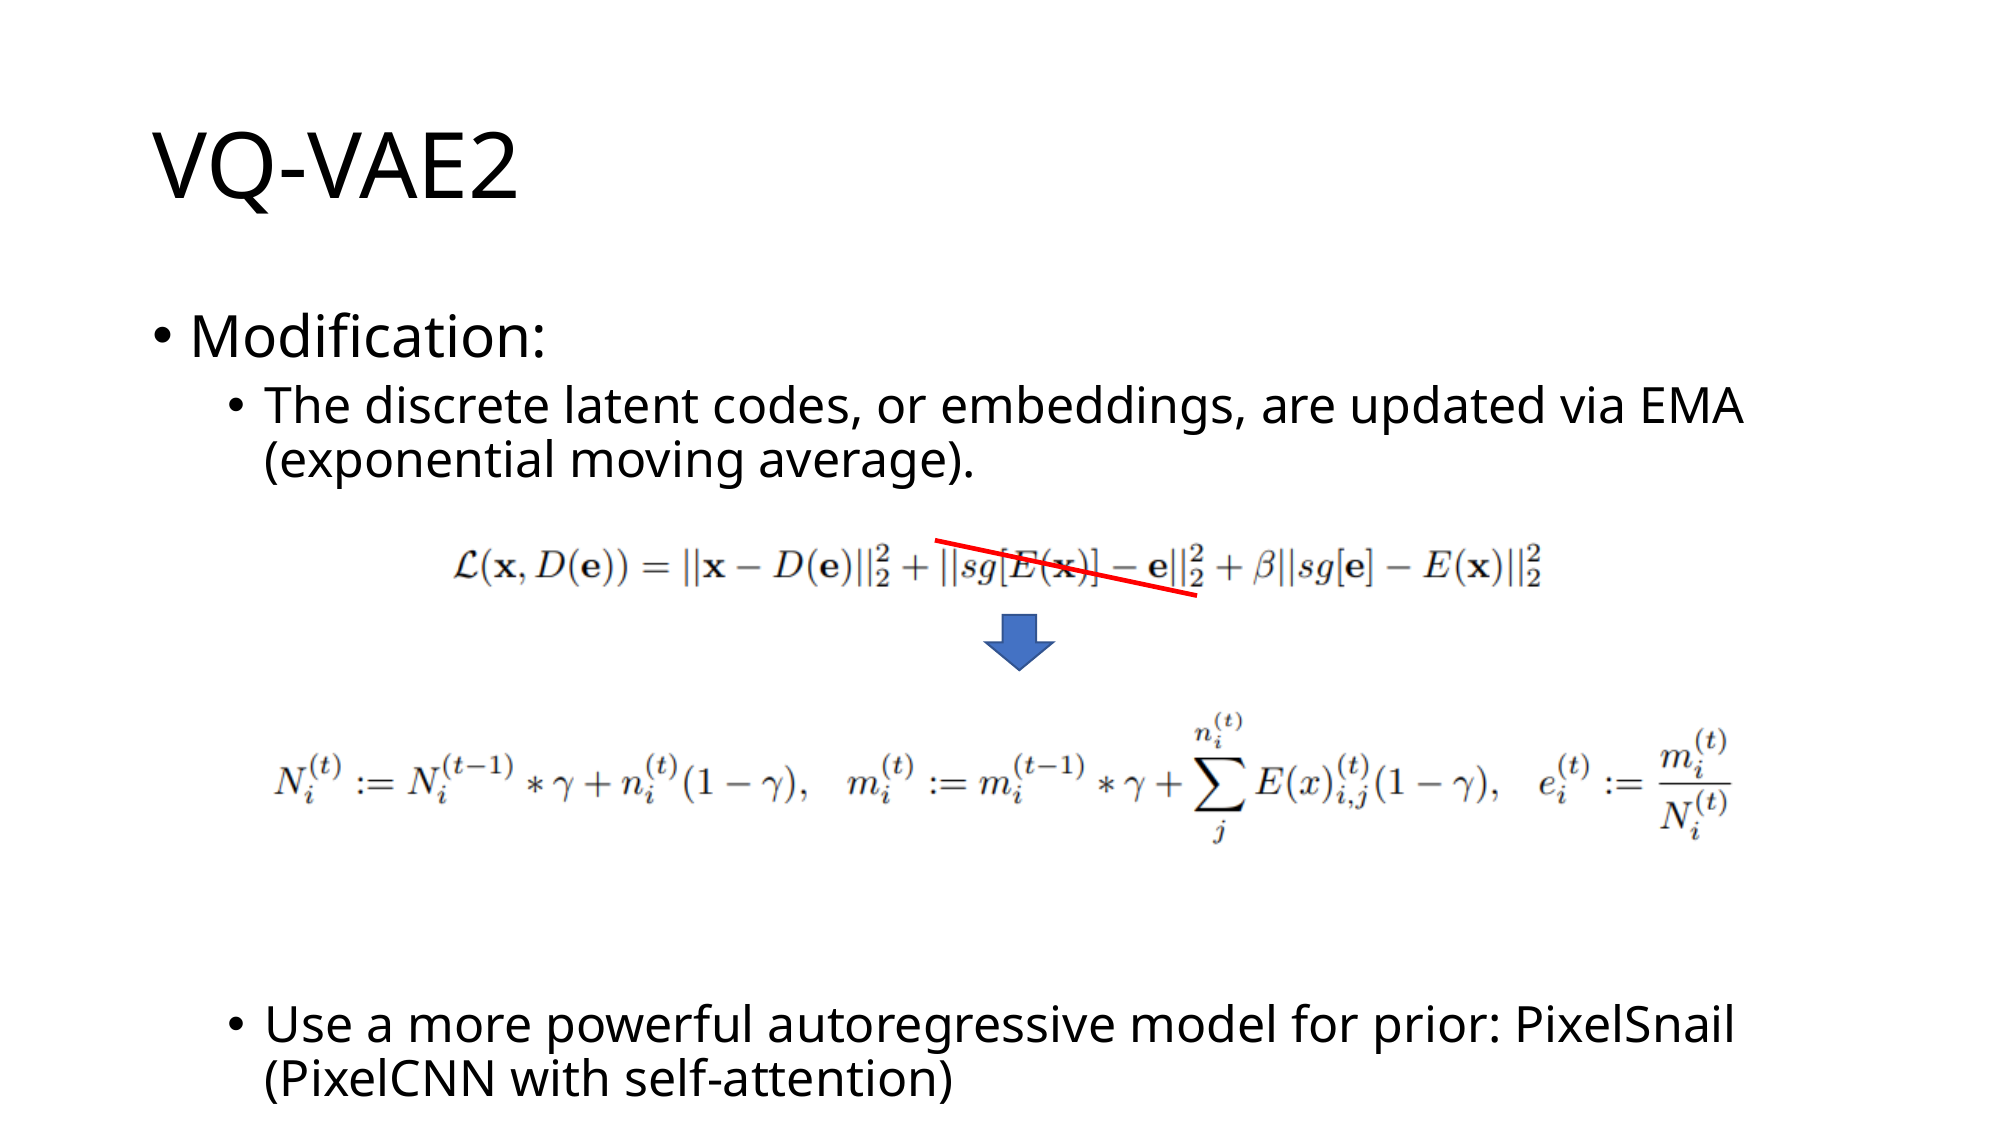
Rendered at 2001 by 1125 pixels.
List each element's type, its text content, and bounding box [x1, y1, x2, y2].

picture [258, 684, 1781, 865]
title VQ-VAE2 [137, 59, 1863, 278]
list Modification: The discrete latent codes, or embeddings, are updated via EMA (exponential moving average). Use a more powerful autoregressive model for prior: PixelSnail (PixelCNN with self-attention) [137, 299, 1863, 1014]
picture [432, 510, 1568, 615]
text_box [982, 615, 1056, 672]
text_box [934, 540, 1198, 596]
